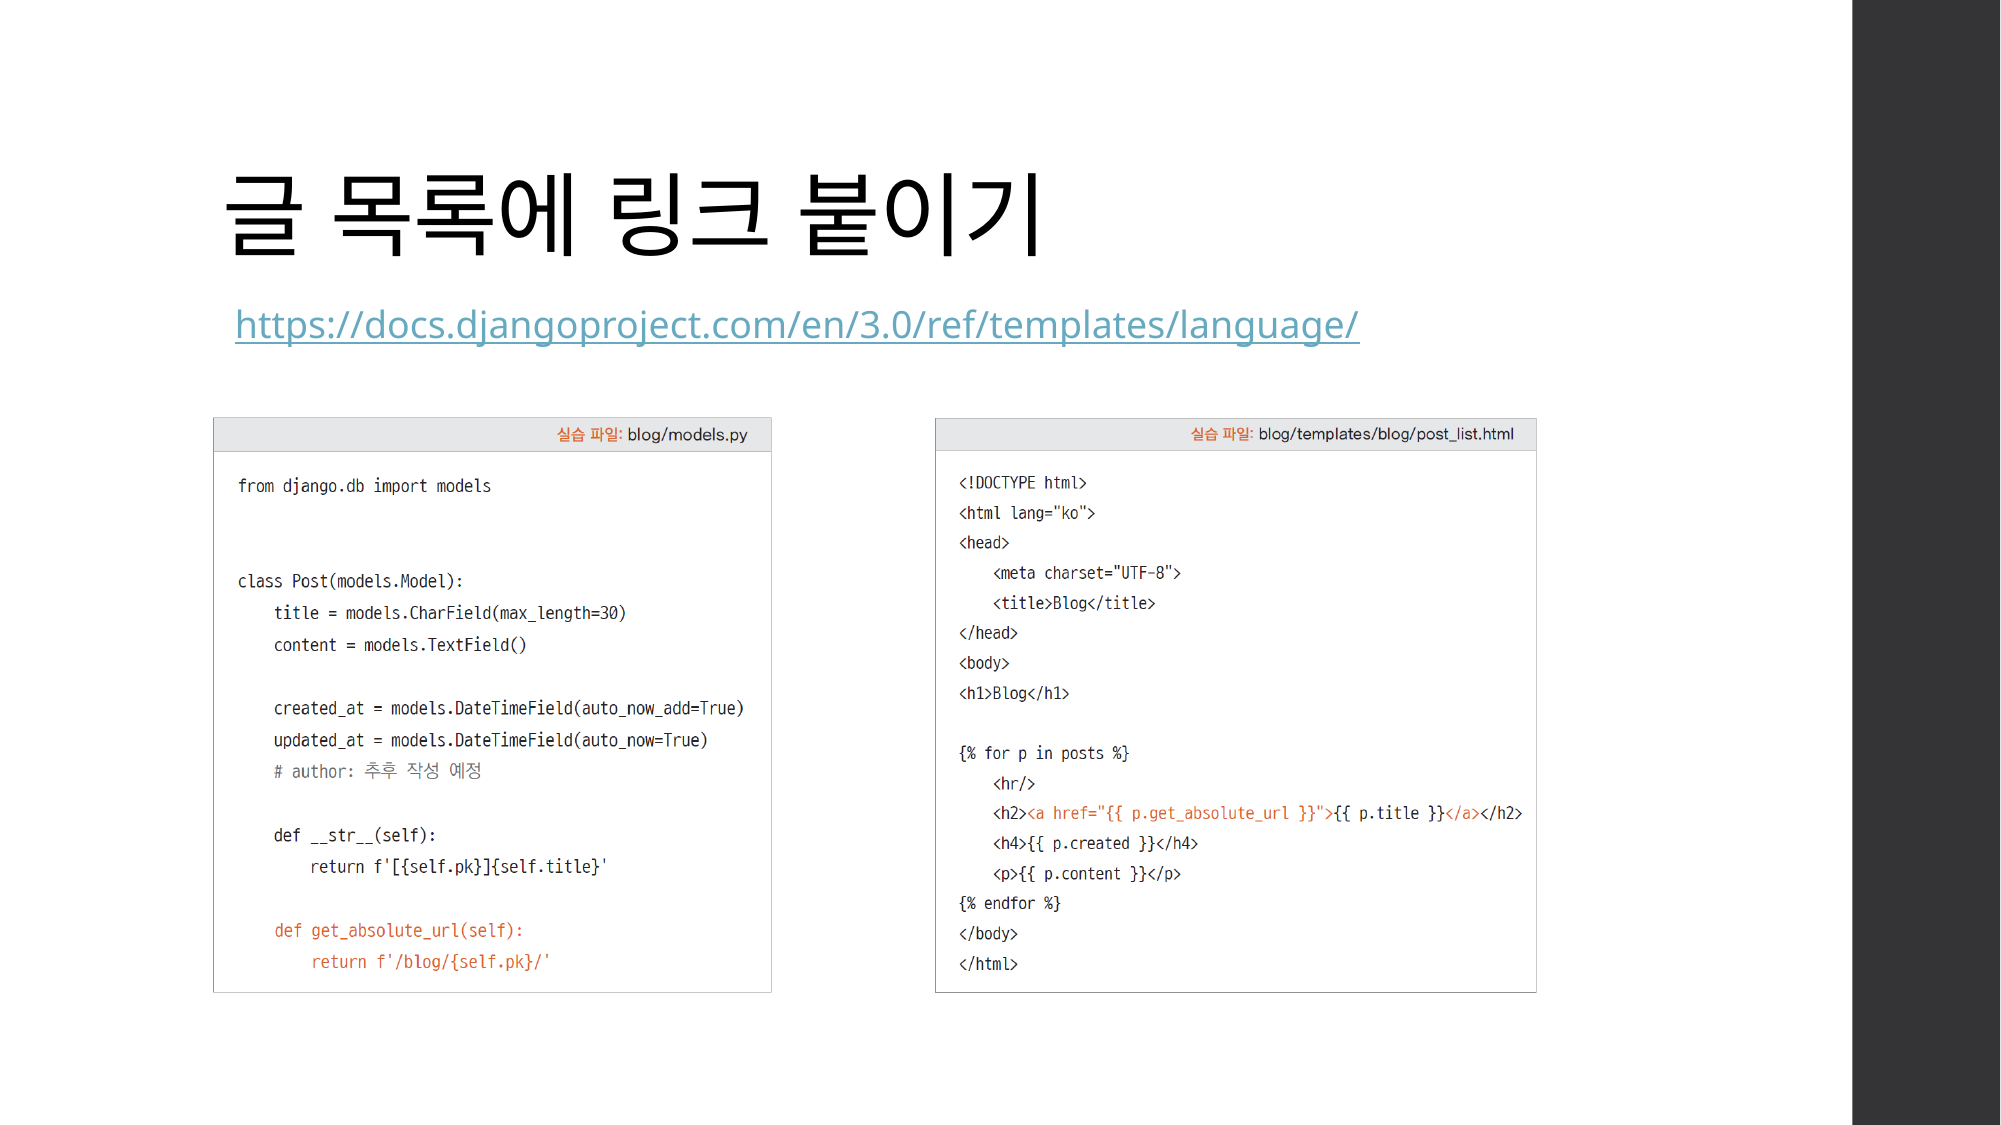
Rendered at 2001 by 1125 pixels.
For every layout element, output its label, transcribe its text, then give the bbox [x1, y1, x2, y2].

title 글 목록에 링크 붙이기 [206, 60, 1797, 278]
text_box https://docs.djangoproject.com/en/3.0/ref/templates/language/ [220, 293, 1385, 405]
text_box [206, 410, 779, 1001]
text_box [931, 410, 1544, 1001]
